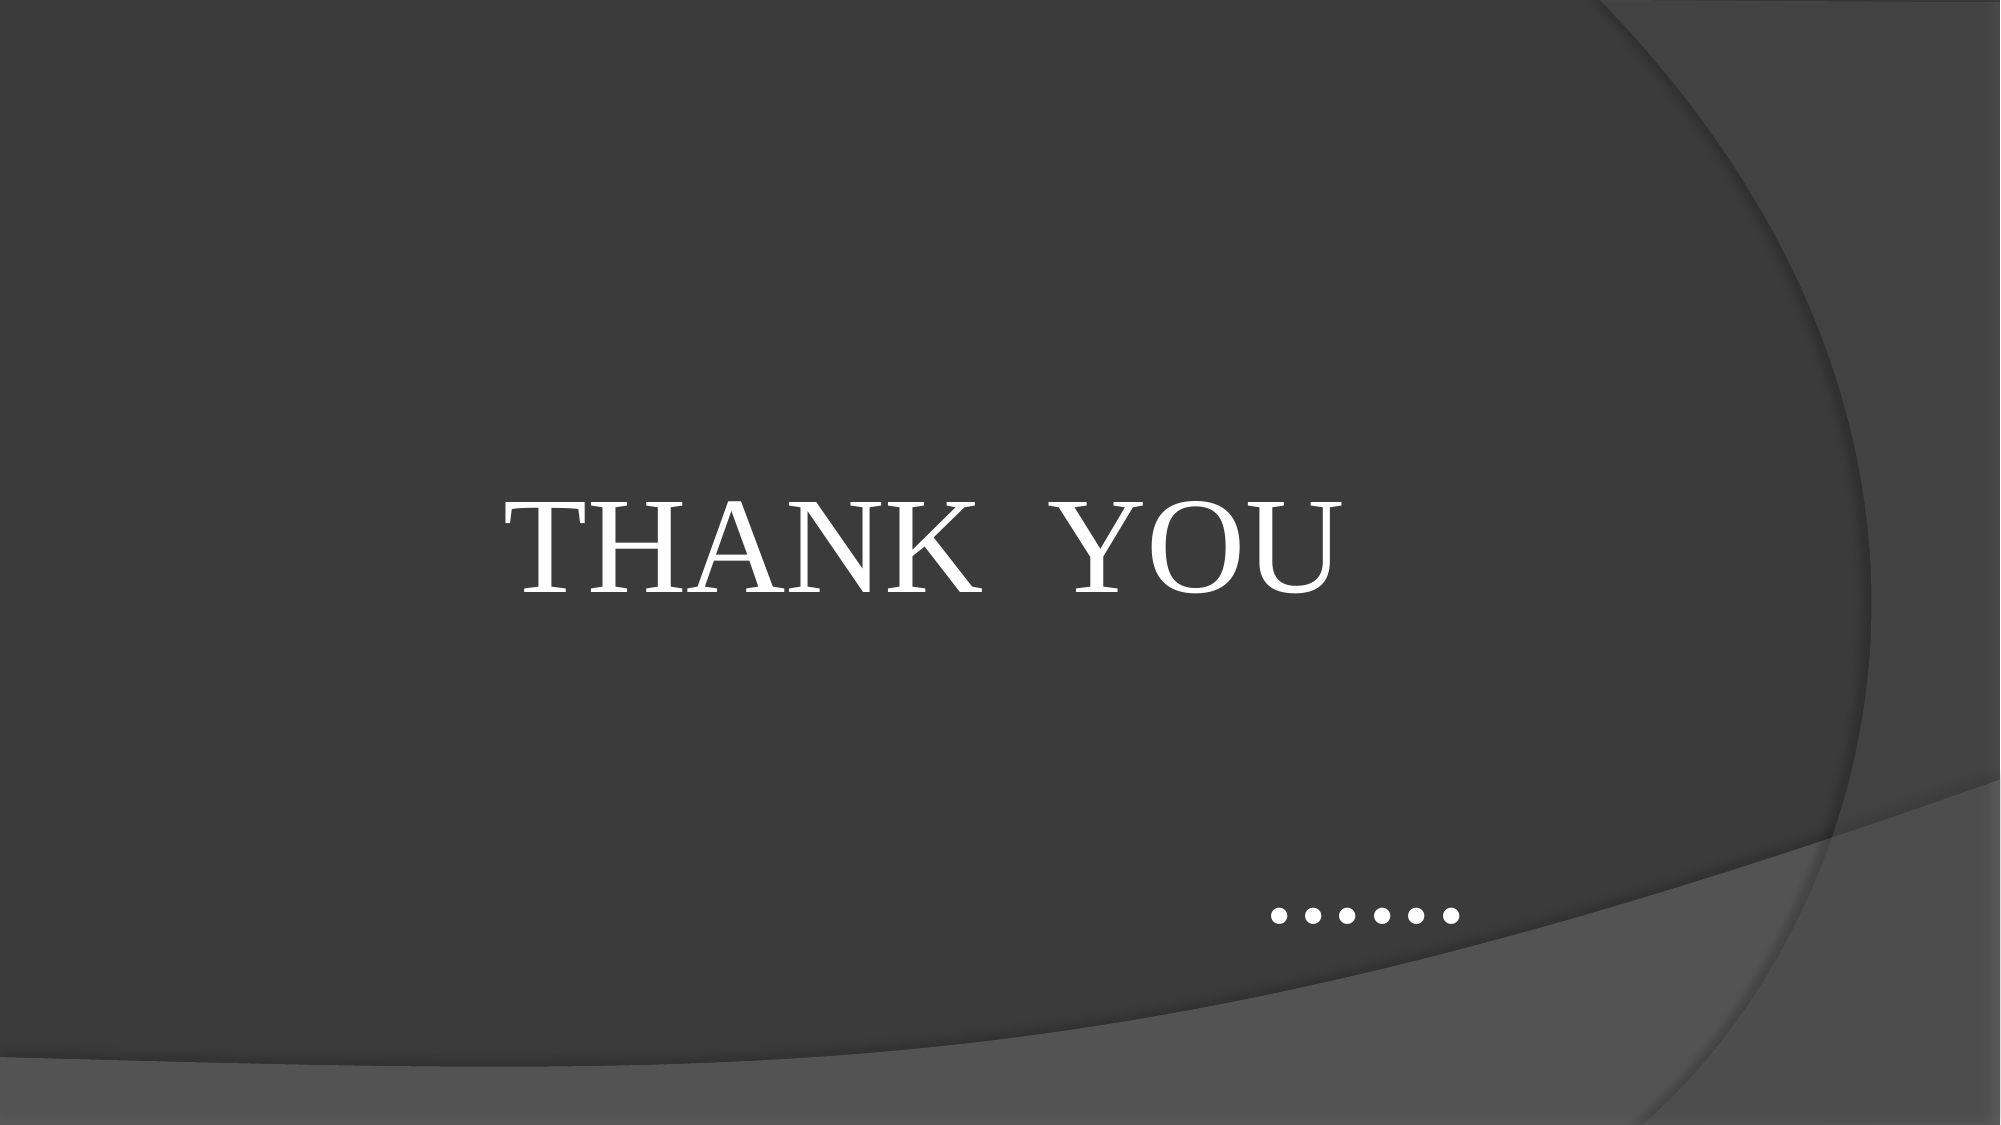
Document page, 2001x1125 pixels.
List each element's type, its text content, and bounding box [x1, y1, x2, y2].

text_box THANK YOU ...... [488, 447, 1512, 746]
